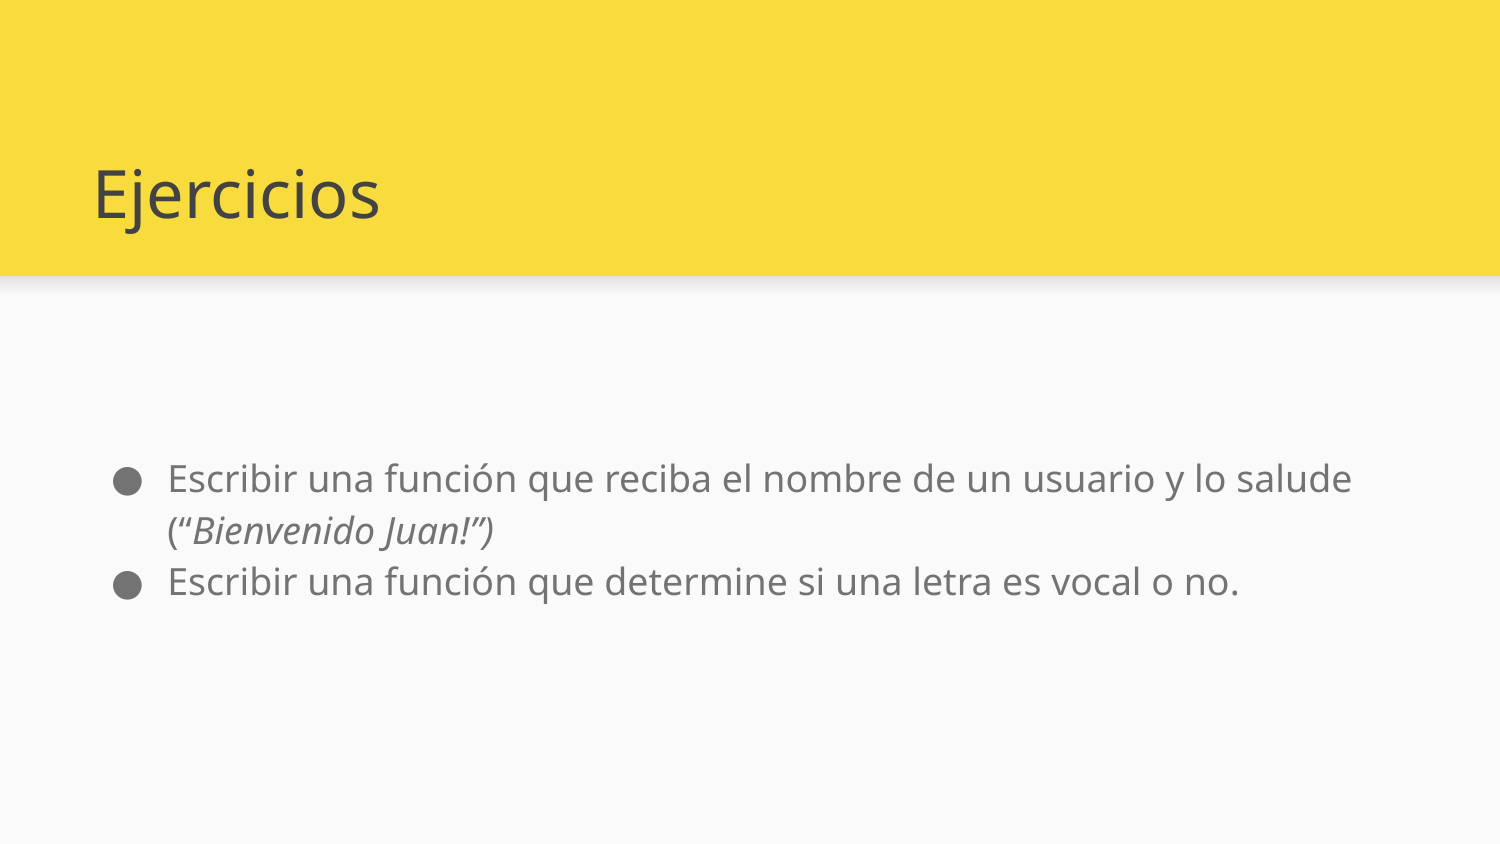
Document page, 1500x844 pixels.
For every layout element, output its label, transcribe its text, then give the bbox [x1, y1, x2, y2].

title Ejercicios [77, 121, 1427, 248]
list Escribir una función que reciba el nombre de un usuario y lo salude (“Bienvenido Juan!”) Escribir una función que determine si una letra es vocal o no. [77, 433, 1427, 628]
